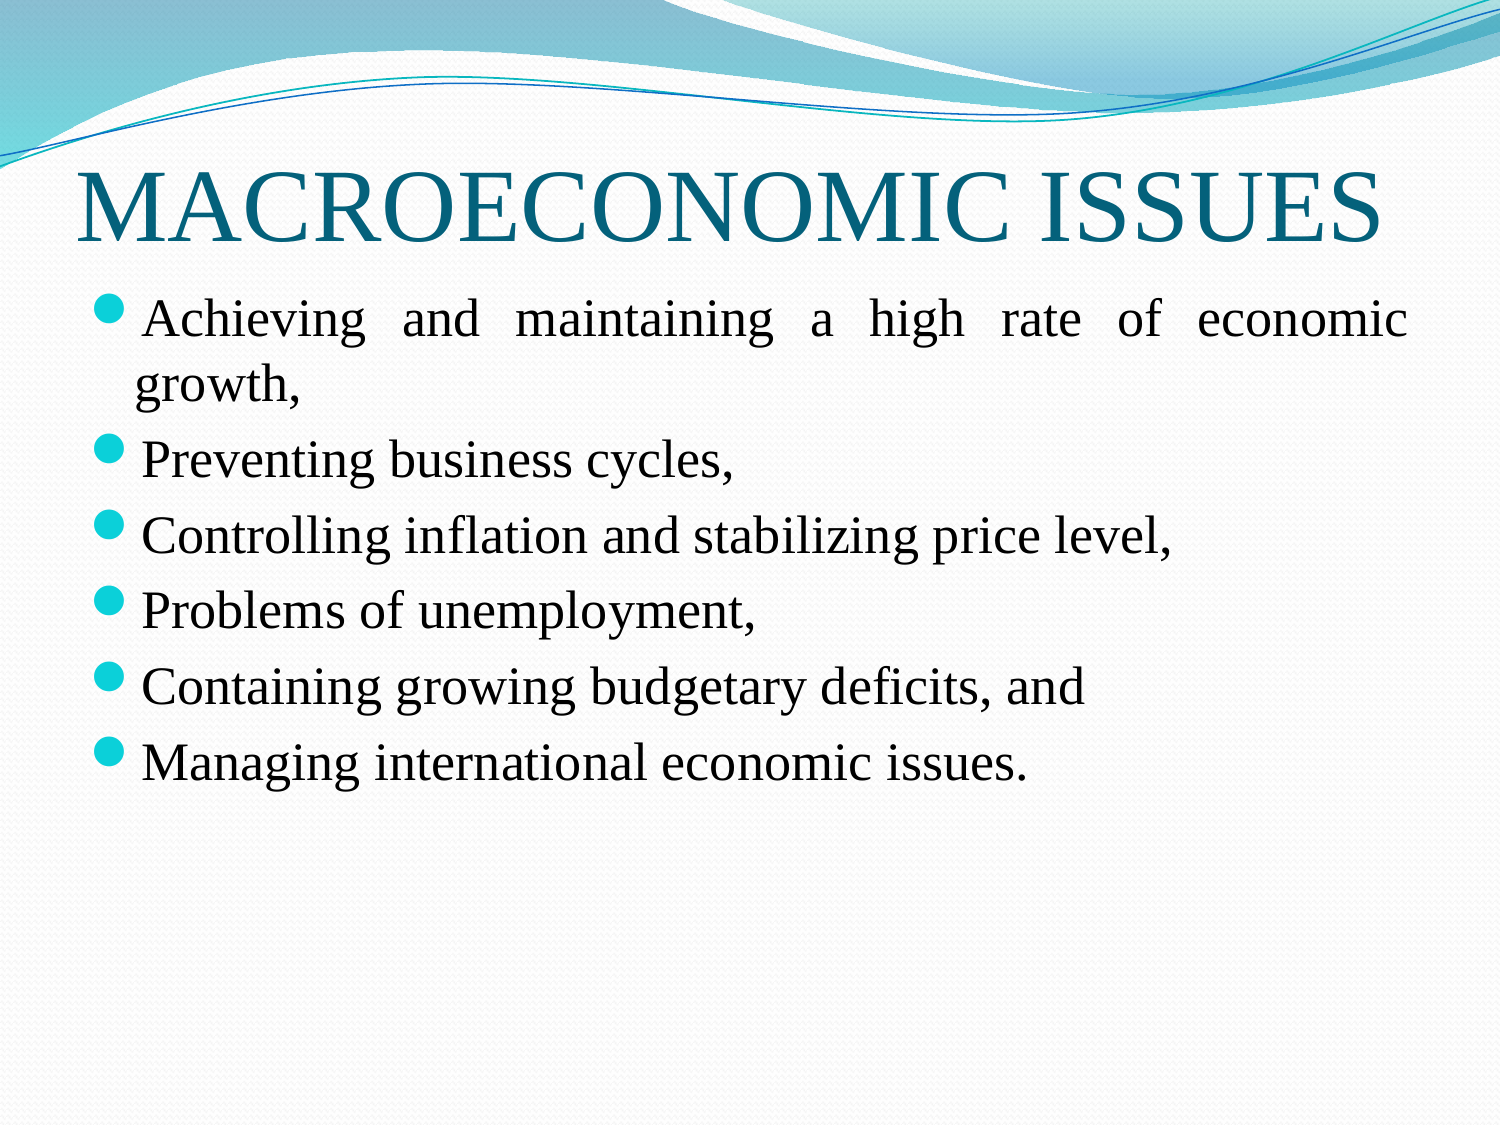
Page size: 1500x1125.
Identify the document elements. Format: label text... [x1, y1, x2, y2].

list Achieving and maintaining a high rate of economic growth, Preventing business cycles, Controlling inflation and stabilizing price level, Problems of unemployment, Containing growing budgetary deficits, and Managing international economic issues. [75, 275, 1425, 1038]
title MACROECONOMIC ISSUES [75, 115, 1425, 263]
